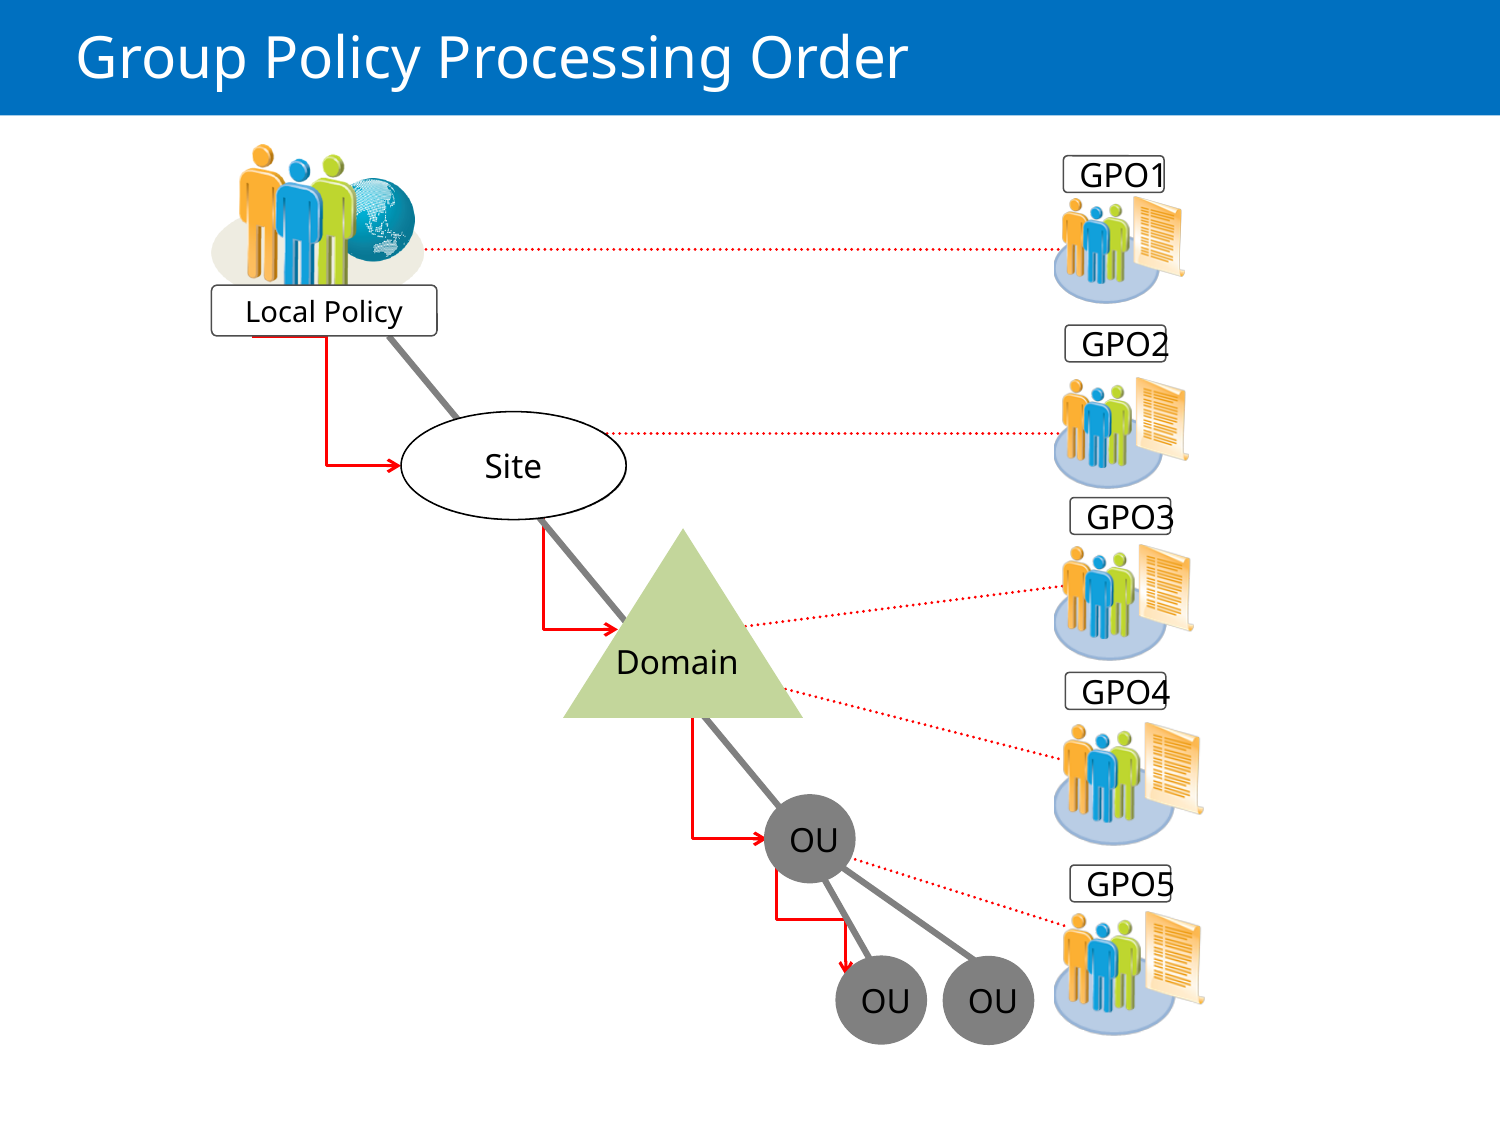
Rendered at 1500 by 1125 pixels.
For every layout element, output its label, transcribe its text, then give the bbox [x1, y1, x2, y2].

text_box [211, 143, 1208, 1046]
title Group Policy Processing Order [75, 0, 1351, 122]
